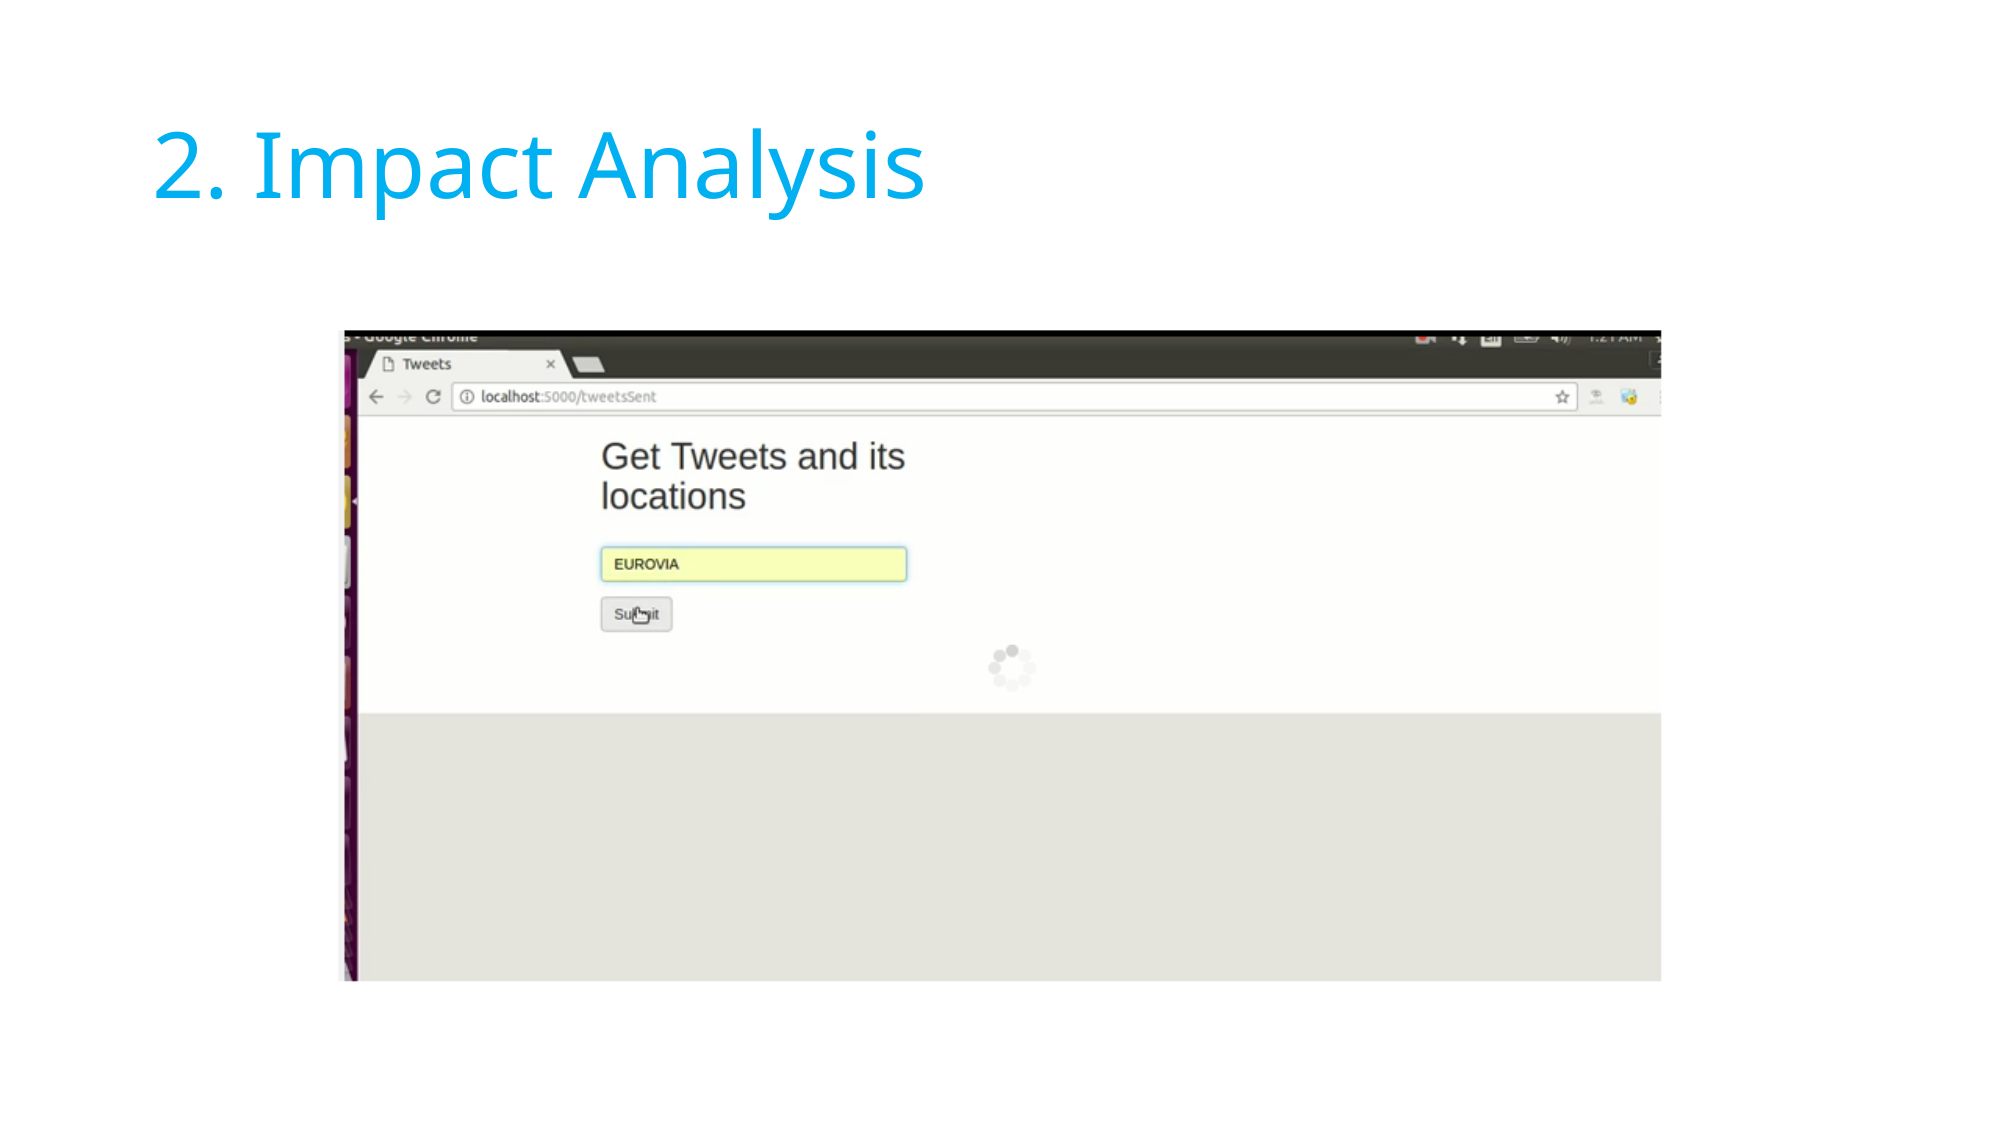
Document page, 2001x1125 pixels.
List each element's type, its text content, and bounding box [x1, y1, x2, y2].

title 2. Impact Analysis [137, 59, 1863, 278]
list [337, 329, 1663, 983]
